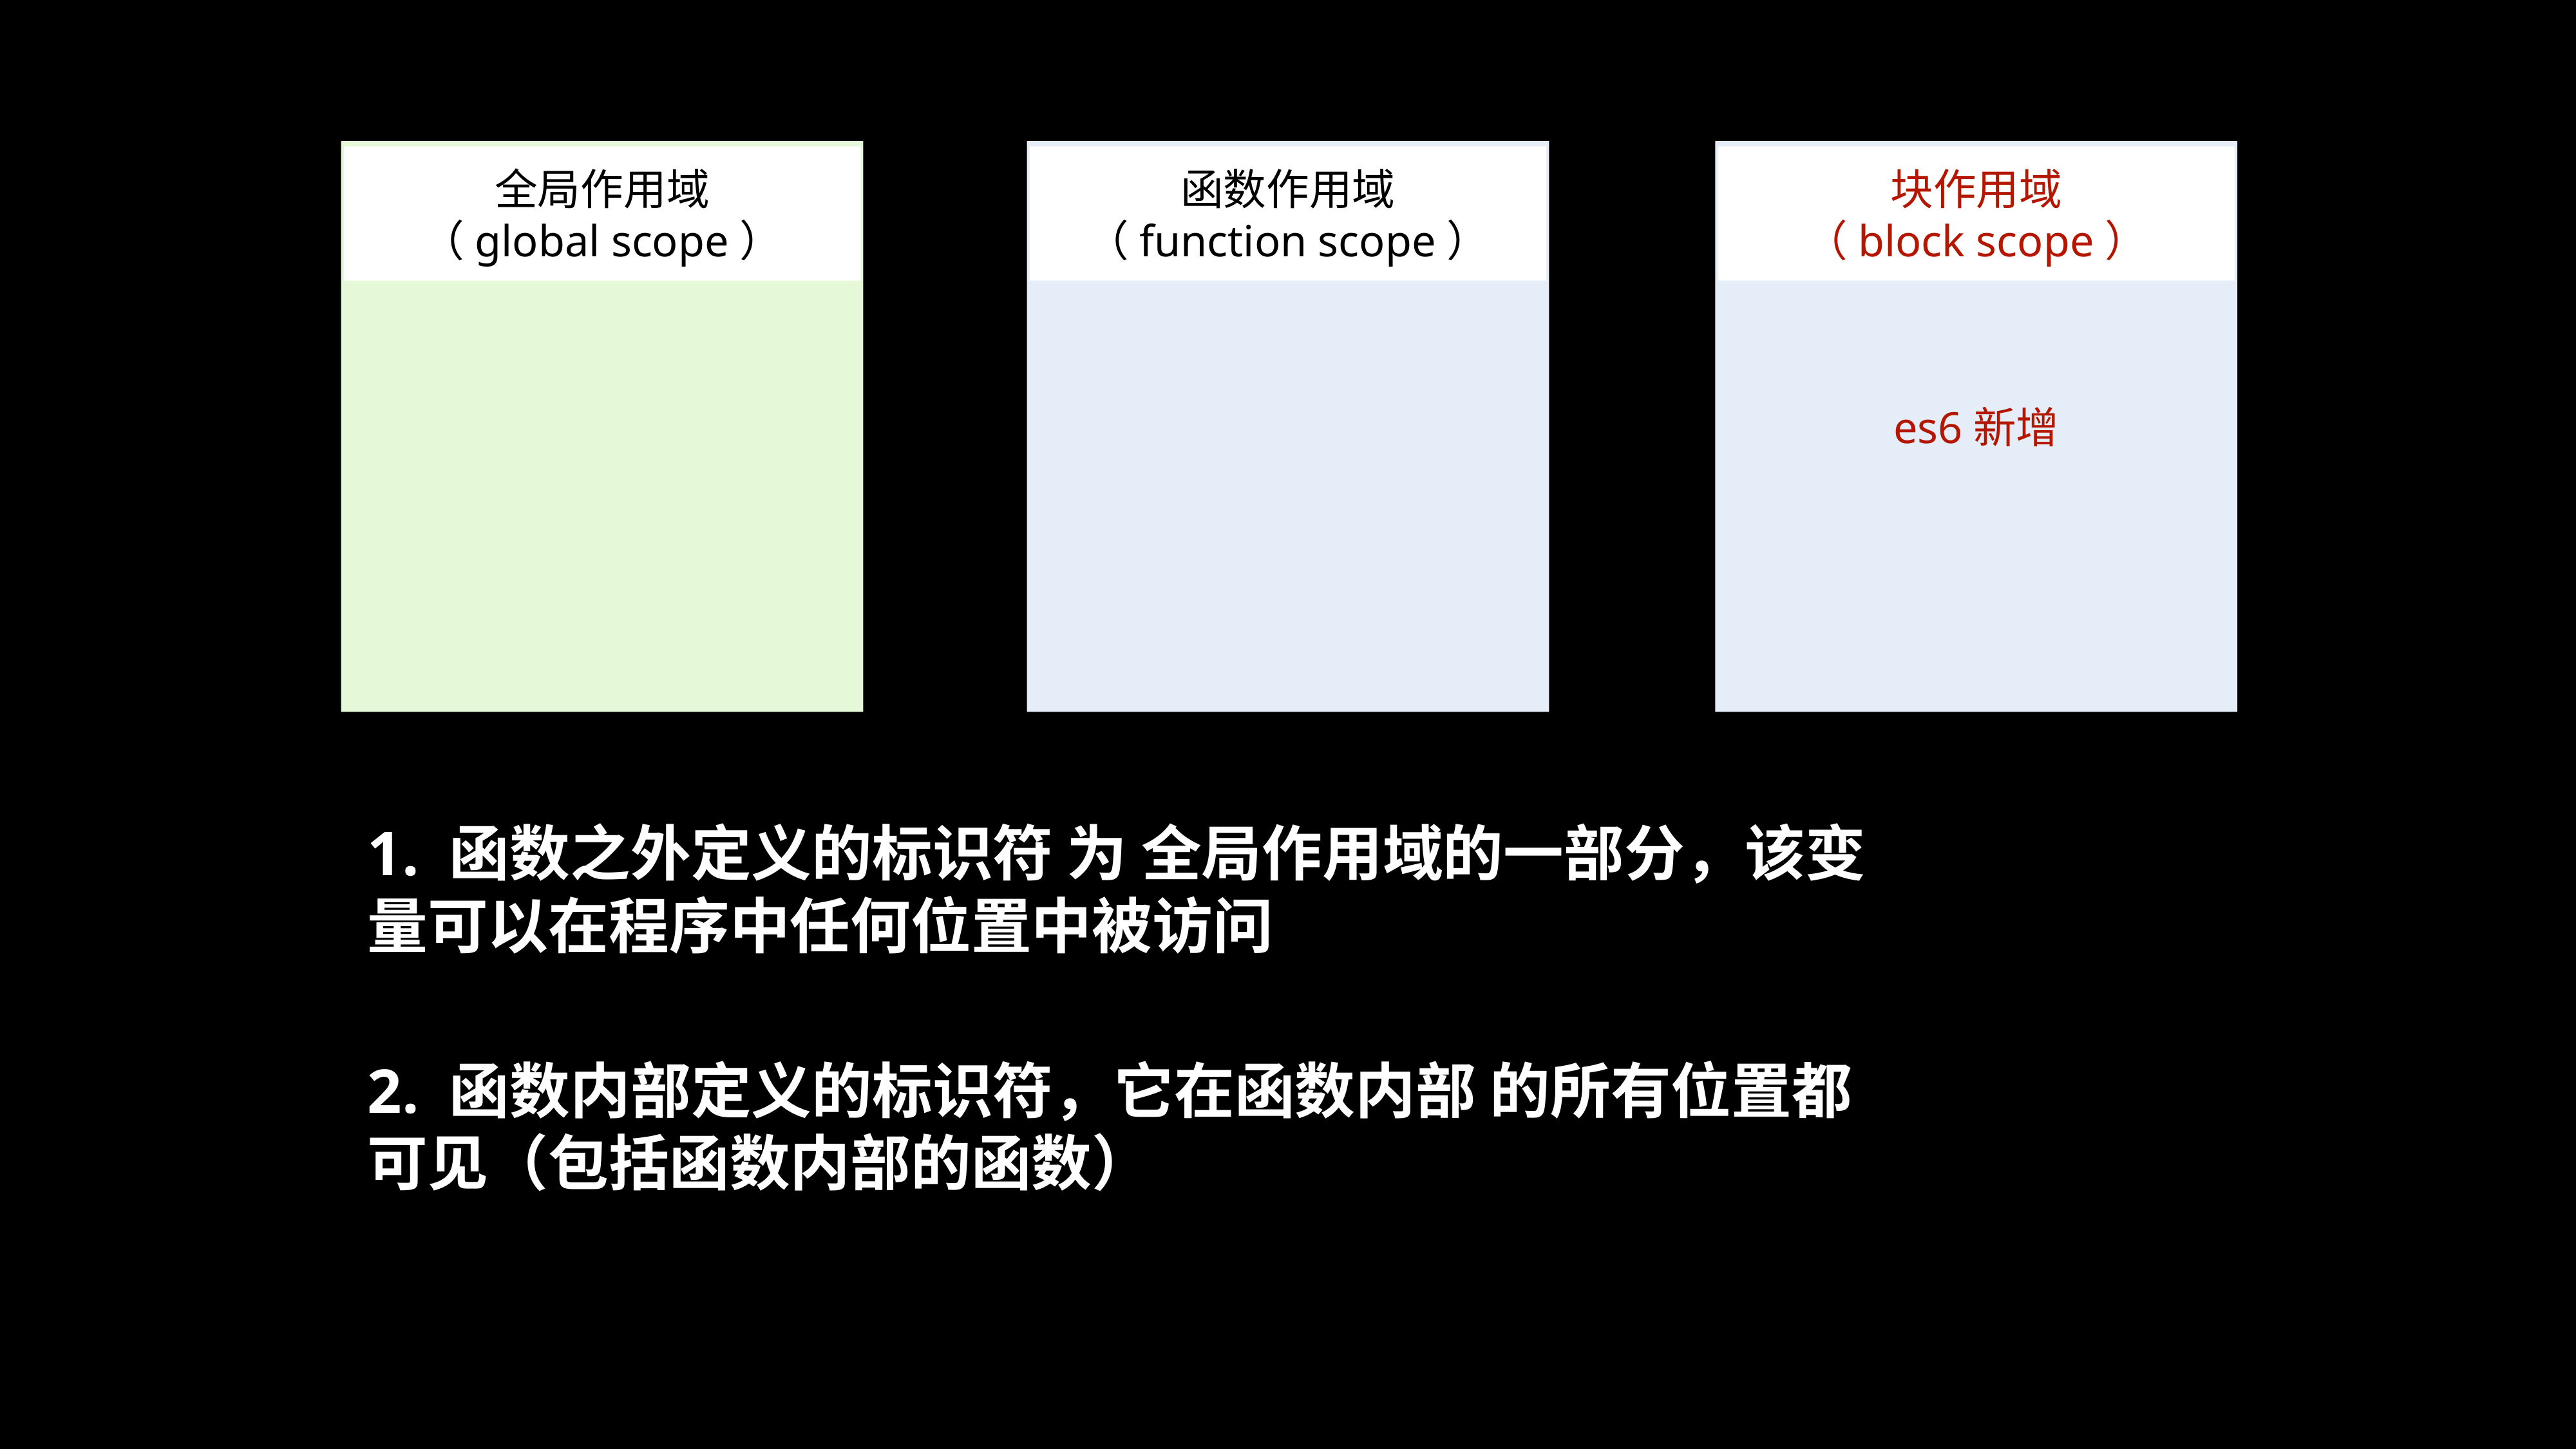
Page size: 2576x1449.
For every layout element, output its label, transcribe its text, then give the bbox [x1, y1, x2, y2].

text_box 2. 函数内部定义的标识符，它在函数内部 的所有位置都可见（包括函数内部的函数） [362, 1047, 1893, 1203]
text_box [341, 141, 864, 712]
text_box 全局作用域 （global scope） [343, 146, 861, 281]
text_box [1027, 141, 1549, 712]
text_box es6新增 [1715, 141, 2238, 712]
text_box 1. 函数之外定义的标识符 为 全局作用域的一部分，该变量可以在程序中任何位置中被访问 [362, 810, 1893, 966]
text_box 函数作用域 （function scope） [1029, 146, 1547, 281]
text_box 块作用域 （block scope） [1718, 146, 2235, 281]
